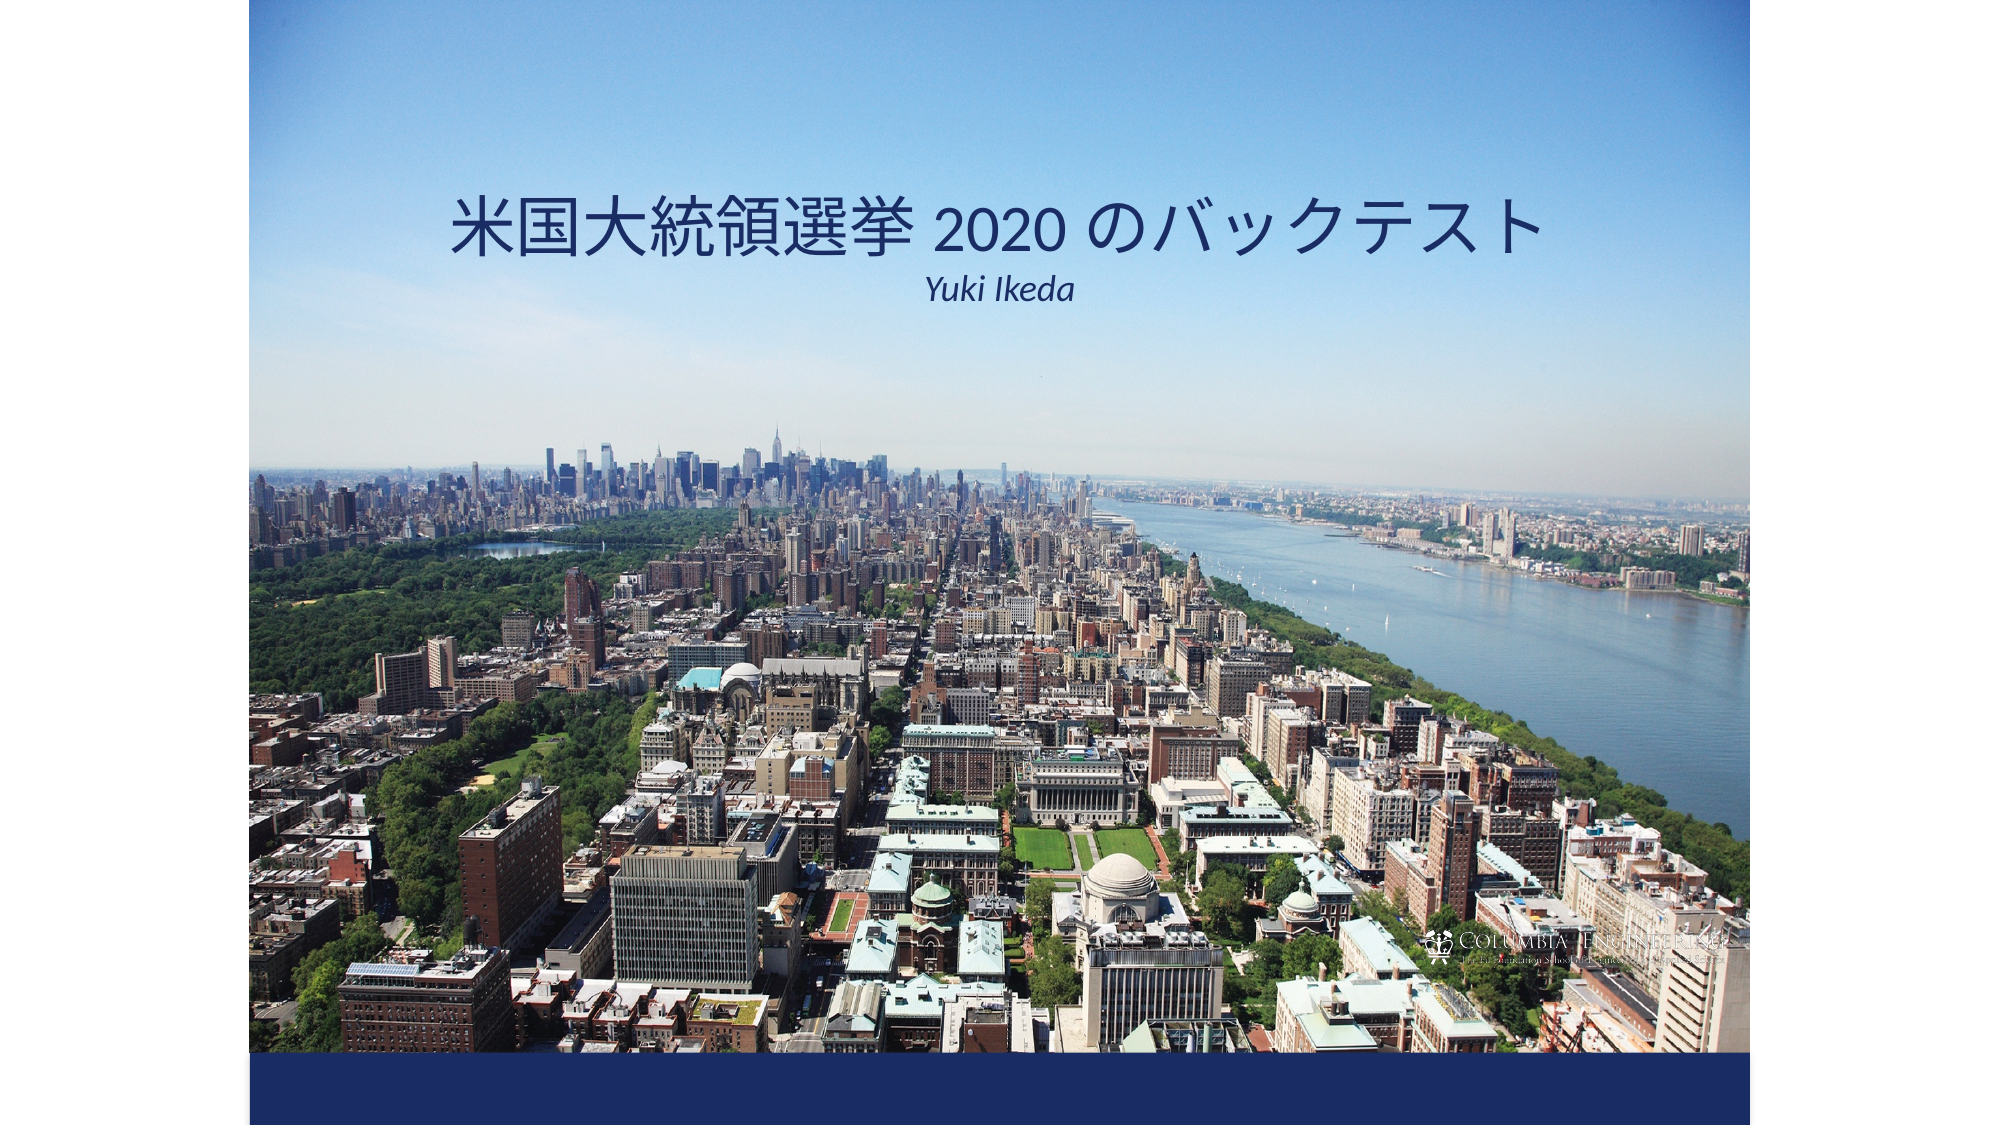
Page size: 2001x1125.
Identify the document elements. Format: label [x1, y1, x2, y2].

text_box [249, 1053, 1750, 1125]
picture [249, 0, 1750, 1053]
